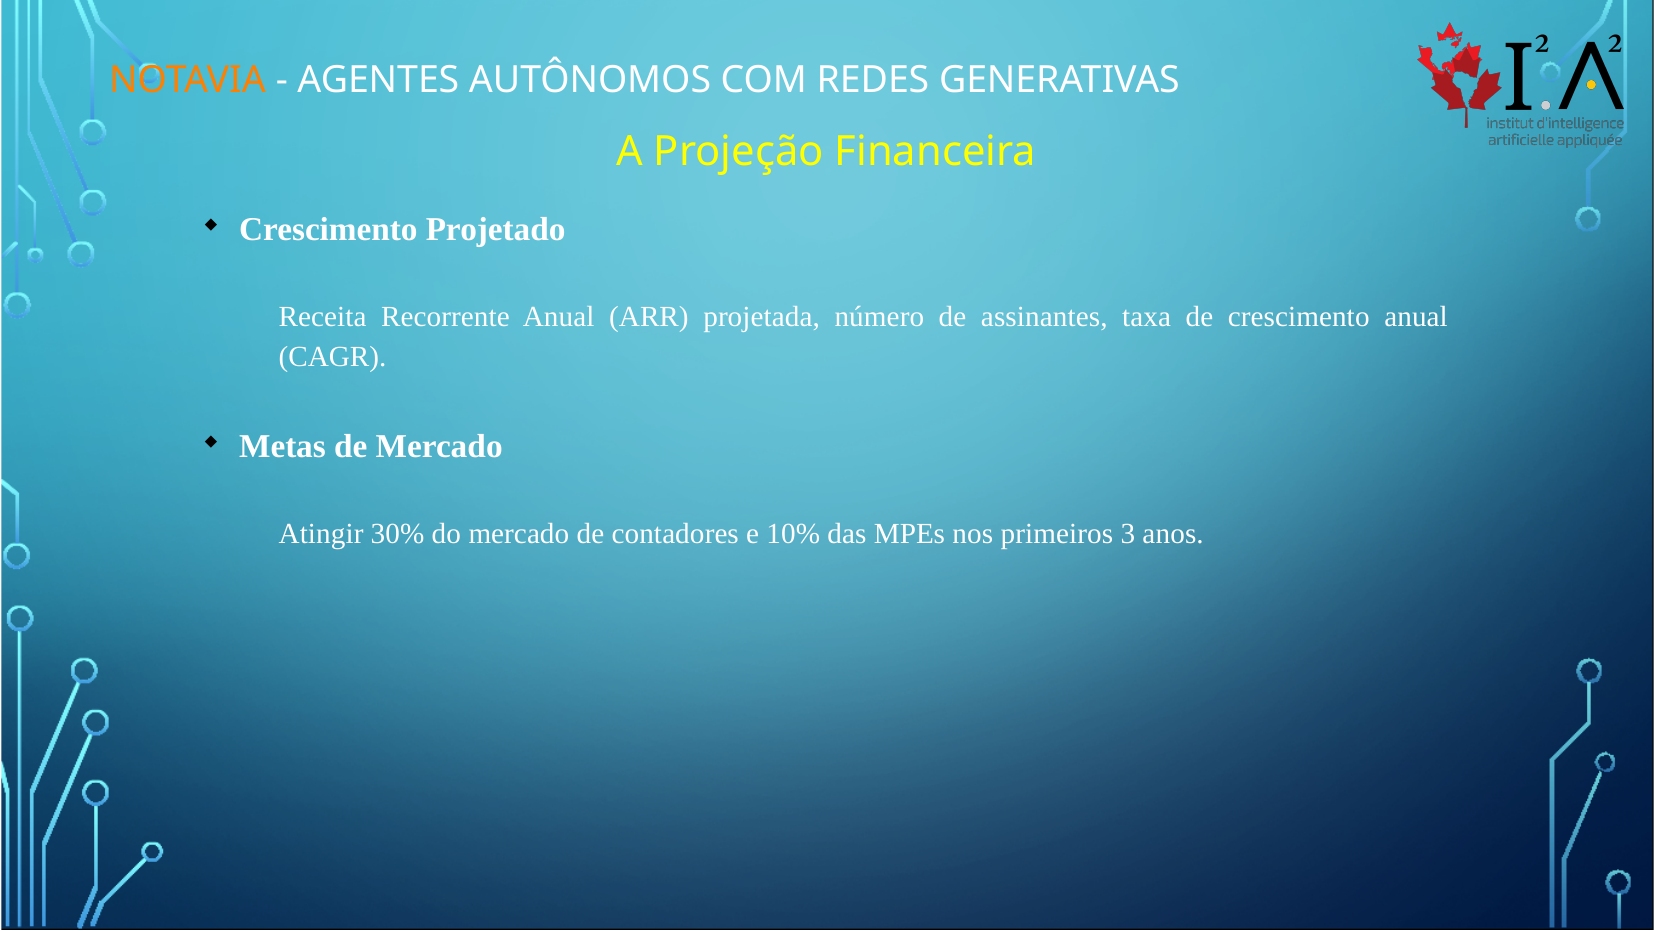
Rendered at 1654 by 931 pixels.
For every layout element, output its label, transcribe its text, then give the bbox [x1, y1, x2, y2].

picture [1, 0, 1654, 930]
text_box NOTAVIA - AGENTES AUTÔNOMOS COM REDES GENERATIVAS [94, 47, 1417, 136]
text_box Crescimento Projetado Receita Recorrente Anual (ARR) projetada, número de assinantes, taxa de crescimento anual (CAGR). Metas de Mercado Atingir 30% do mercado de contadores e 10% das MPEs nos primeiros 3 anos. [188, 193, 1464, 865]
text_box A Projeção Financeira [188, 116, 1464, 193]
